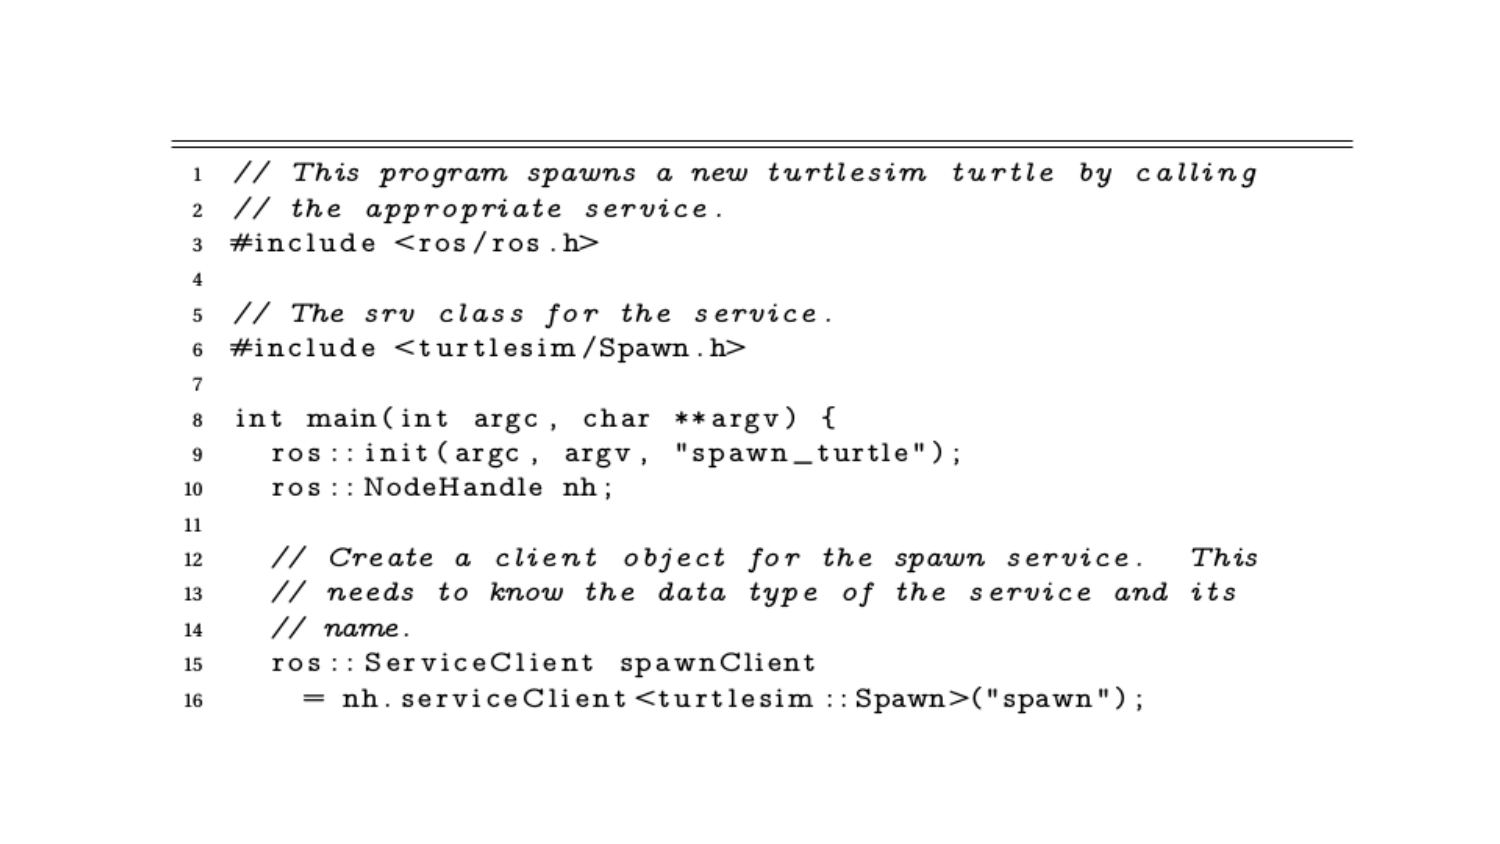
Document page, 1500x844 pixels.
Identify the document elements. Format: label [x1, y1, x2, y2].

picture [131, 117, 1369, 726]
